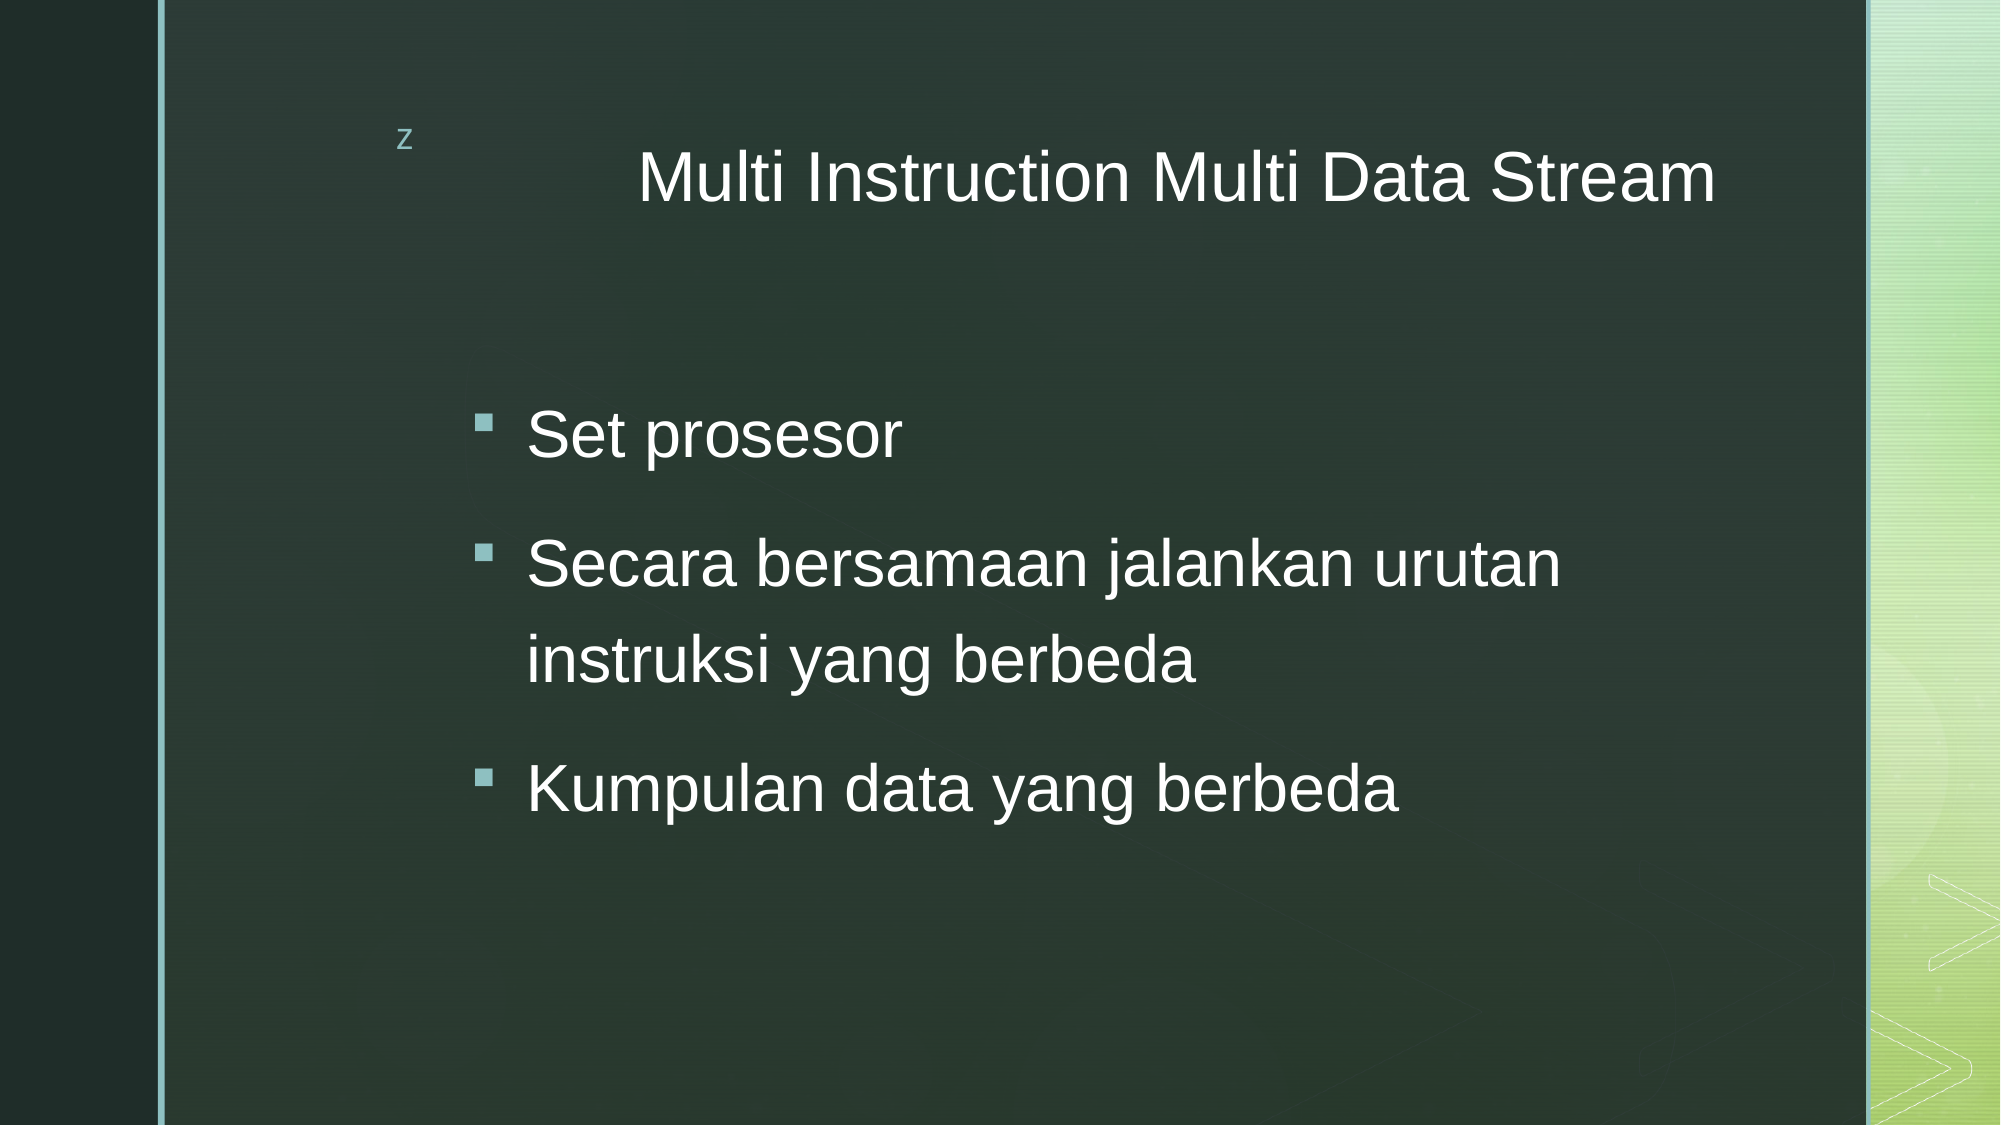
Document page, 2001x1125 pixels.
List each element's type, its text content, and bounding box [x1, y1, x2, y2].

list Set prosesor Secara bersamaan jalankan urutan instruksi yang berbeda Kumpulan data yang berbeda [454, 336, 1734, 993]
title Multi Instruction Multi Data Stream [428, 132, 1734, 310]
picture [1871, 0, 2001, 1125]
